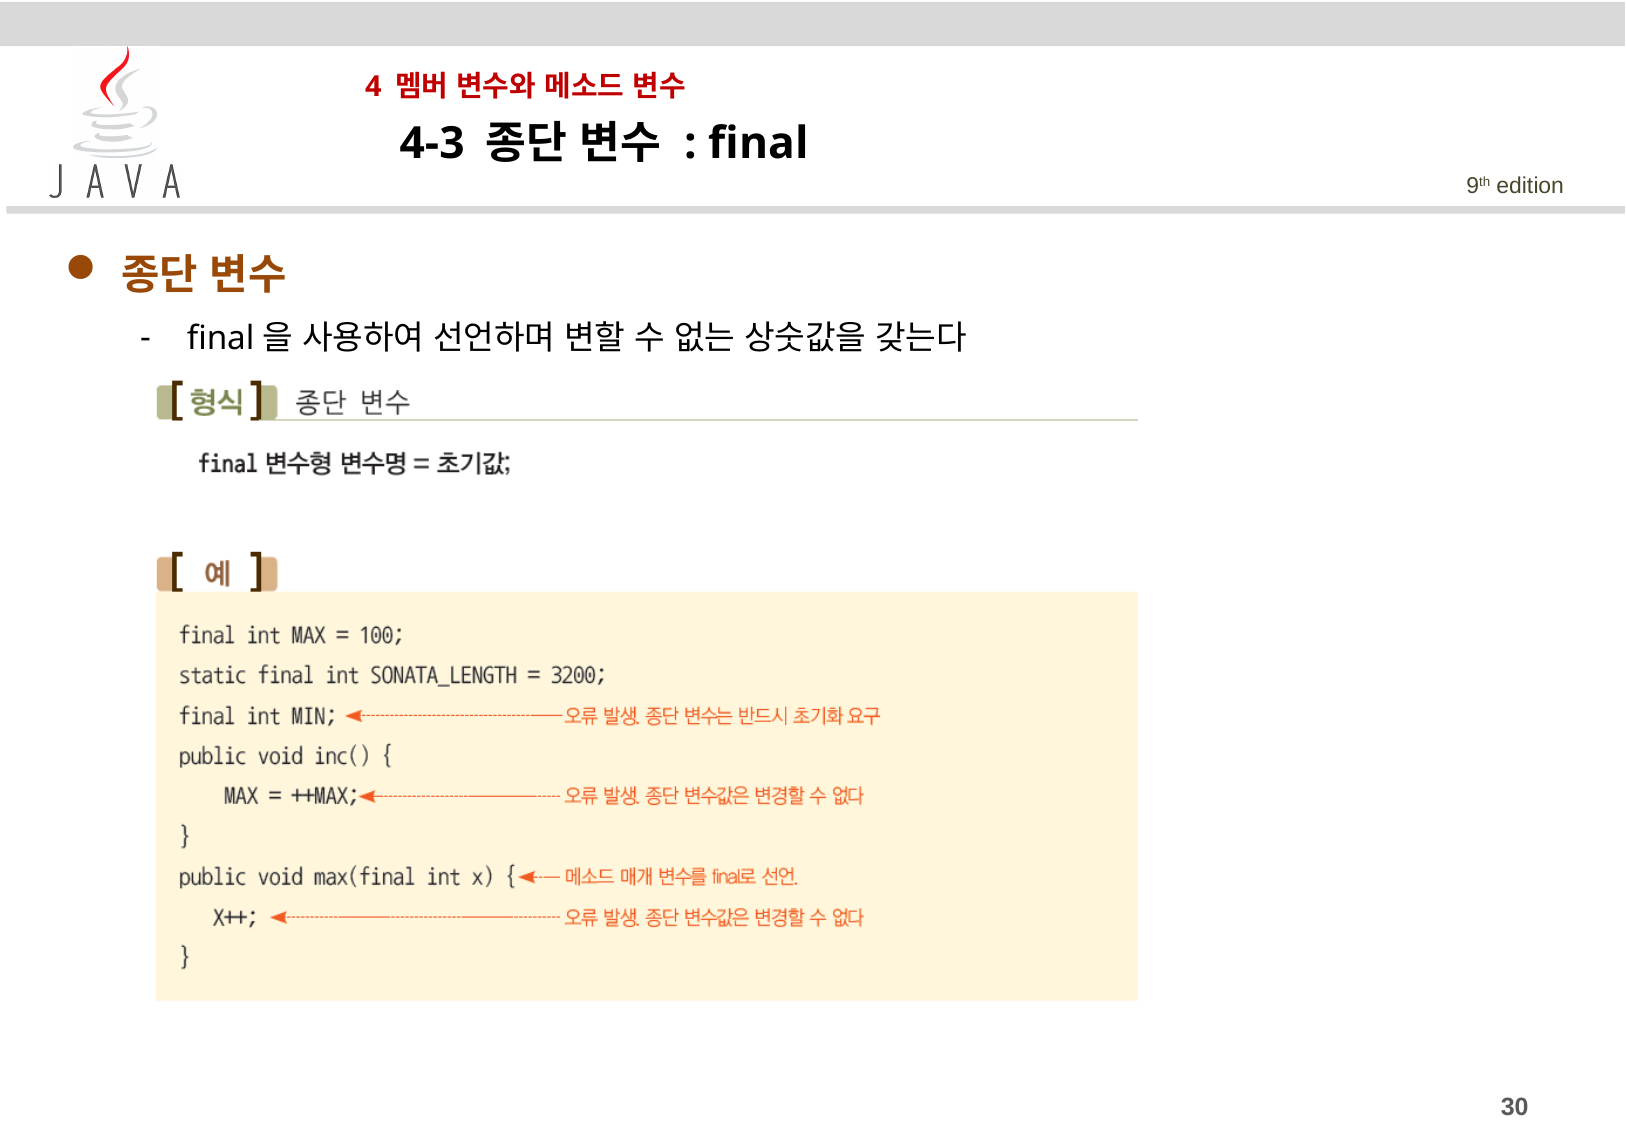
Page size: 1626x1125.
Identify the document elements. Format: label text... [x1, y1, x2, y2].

picture [137, 362, 1138, 1042]
picture [49, 164, 180, 198]
list 4-3 종단 변수 : final [350, 106, 1507, 175]
list 종단 변수 final을 사용하여 선언하며 변할 수 없는 상숫값을 갖는다 [48, 223, 1564, 1064]
slide_number 30 [1164, 1074, 1544, 1125]
picture [73, 46, 157, 158]
title 4 멤버 변수와 메소드 변수 [350, 59, 1355, 110]
